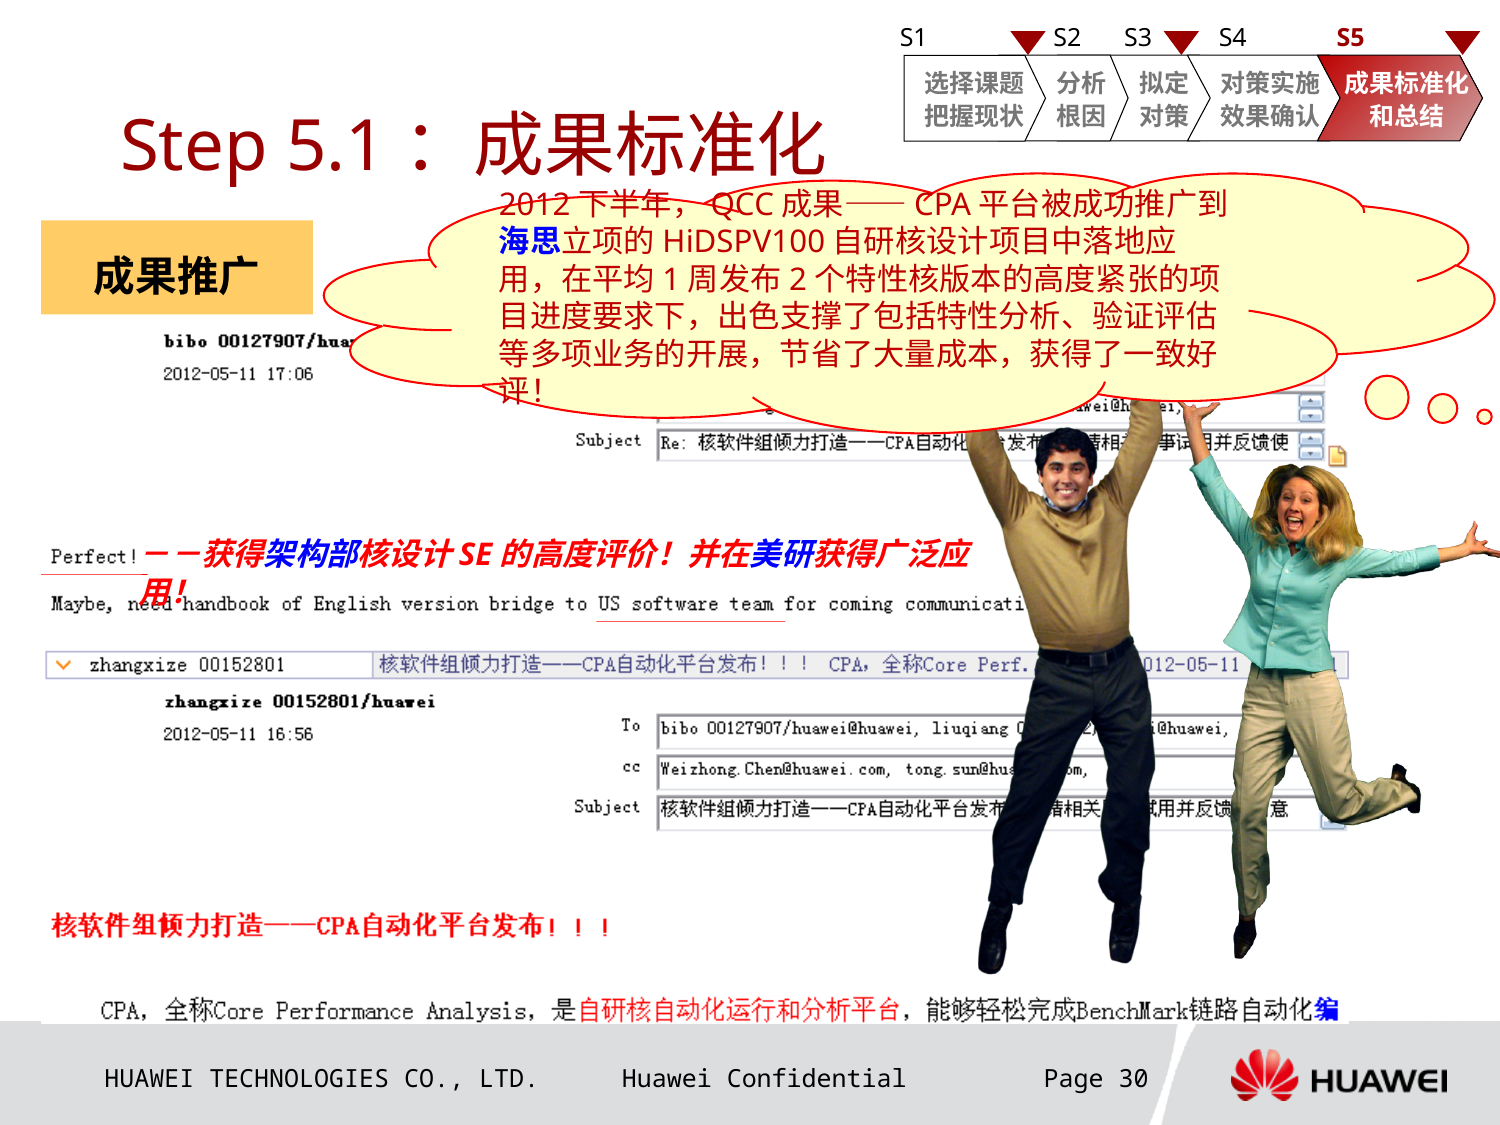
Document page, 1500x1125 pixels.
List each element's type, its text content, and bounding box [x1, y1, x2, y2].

slide_number Page 30 [1043, 1064, 1388, 1125]
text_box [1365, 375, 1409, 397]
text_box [40, 220, 314, 315]
text_box 2012下半年，QCC成果——CPA平台被成功推广到海思立项的HiDSPV100自研核设计项目中落地应用，在平均1周发布2个特性核版本的高度紧张的项目进度要求下，出色支撑了包括特性分析、验证评估等多项业务的开展，节省了大量成本，获得了一致好评！ [323, 173, 1495, 354]
picture [0, 320, 1500, 1125]
title Step 5.1：成果标准化 [106, 70, 856, 214]
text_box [886, 14, 1483, 142]
